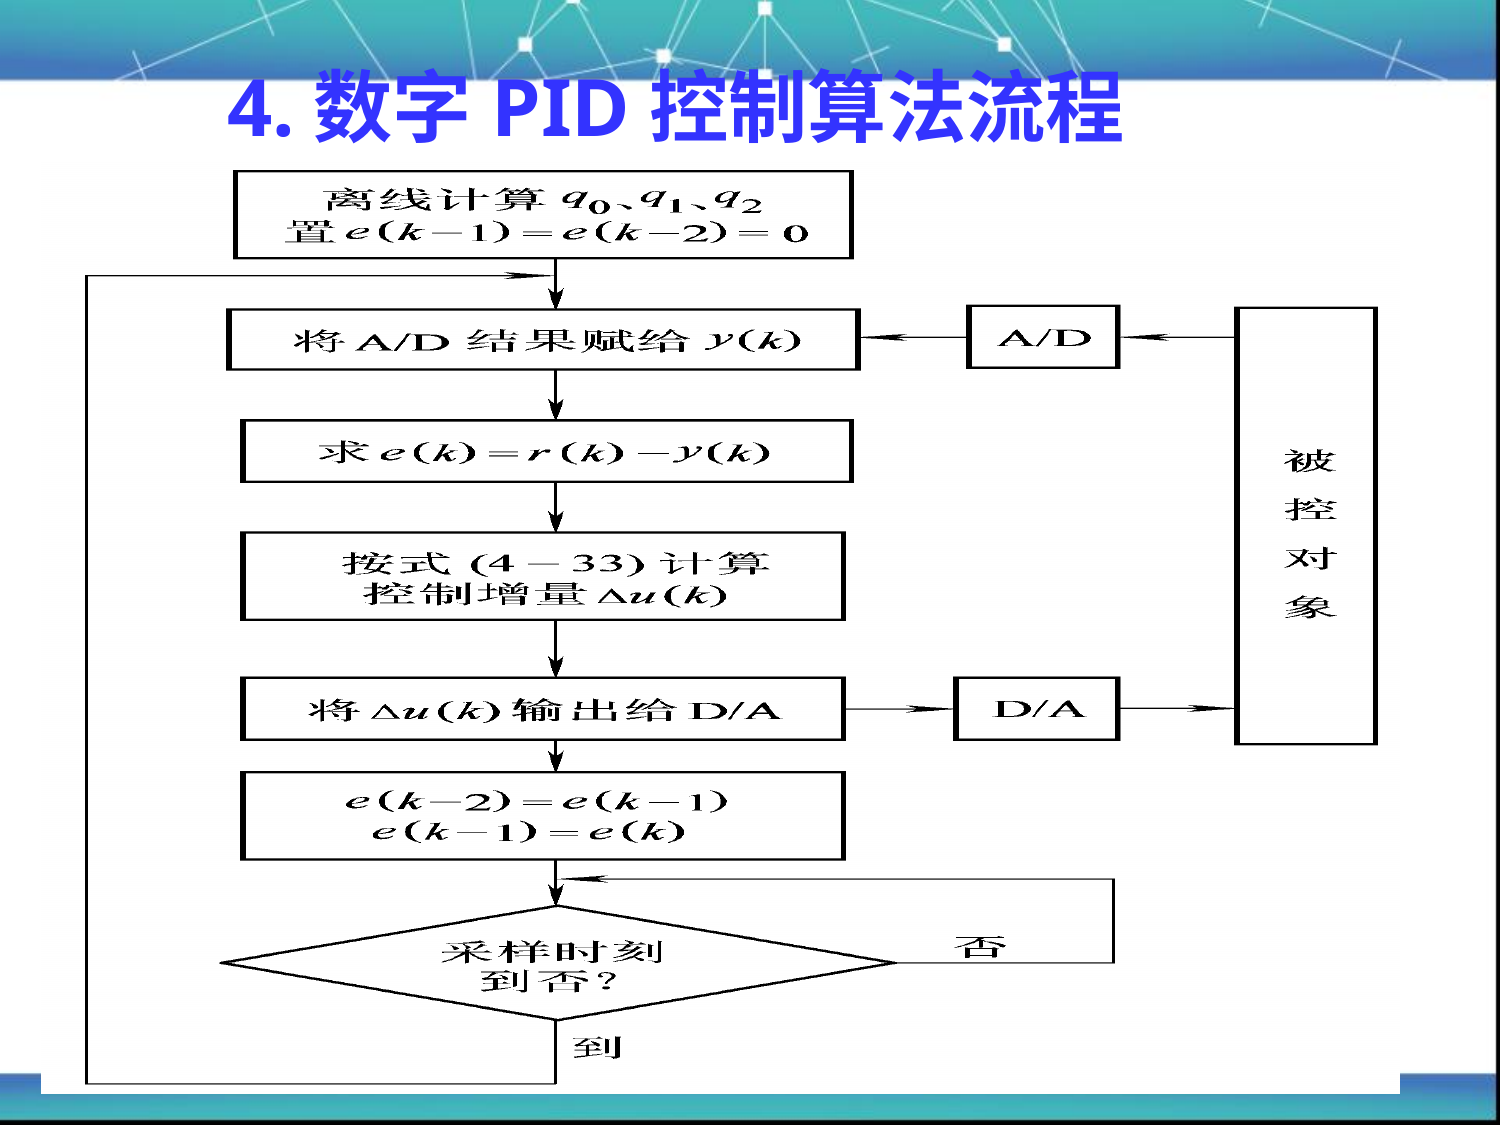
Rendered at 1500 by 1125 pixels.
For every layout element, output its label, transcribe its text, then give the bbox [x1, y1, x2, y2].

picture [0, 0, 1500, 1125]
slide_number [1074, 1024, 1425, 1103]
title 4.数字PID控制算法流程 [135, 54, 1235, 155]
